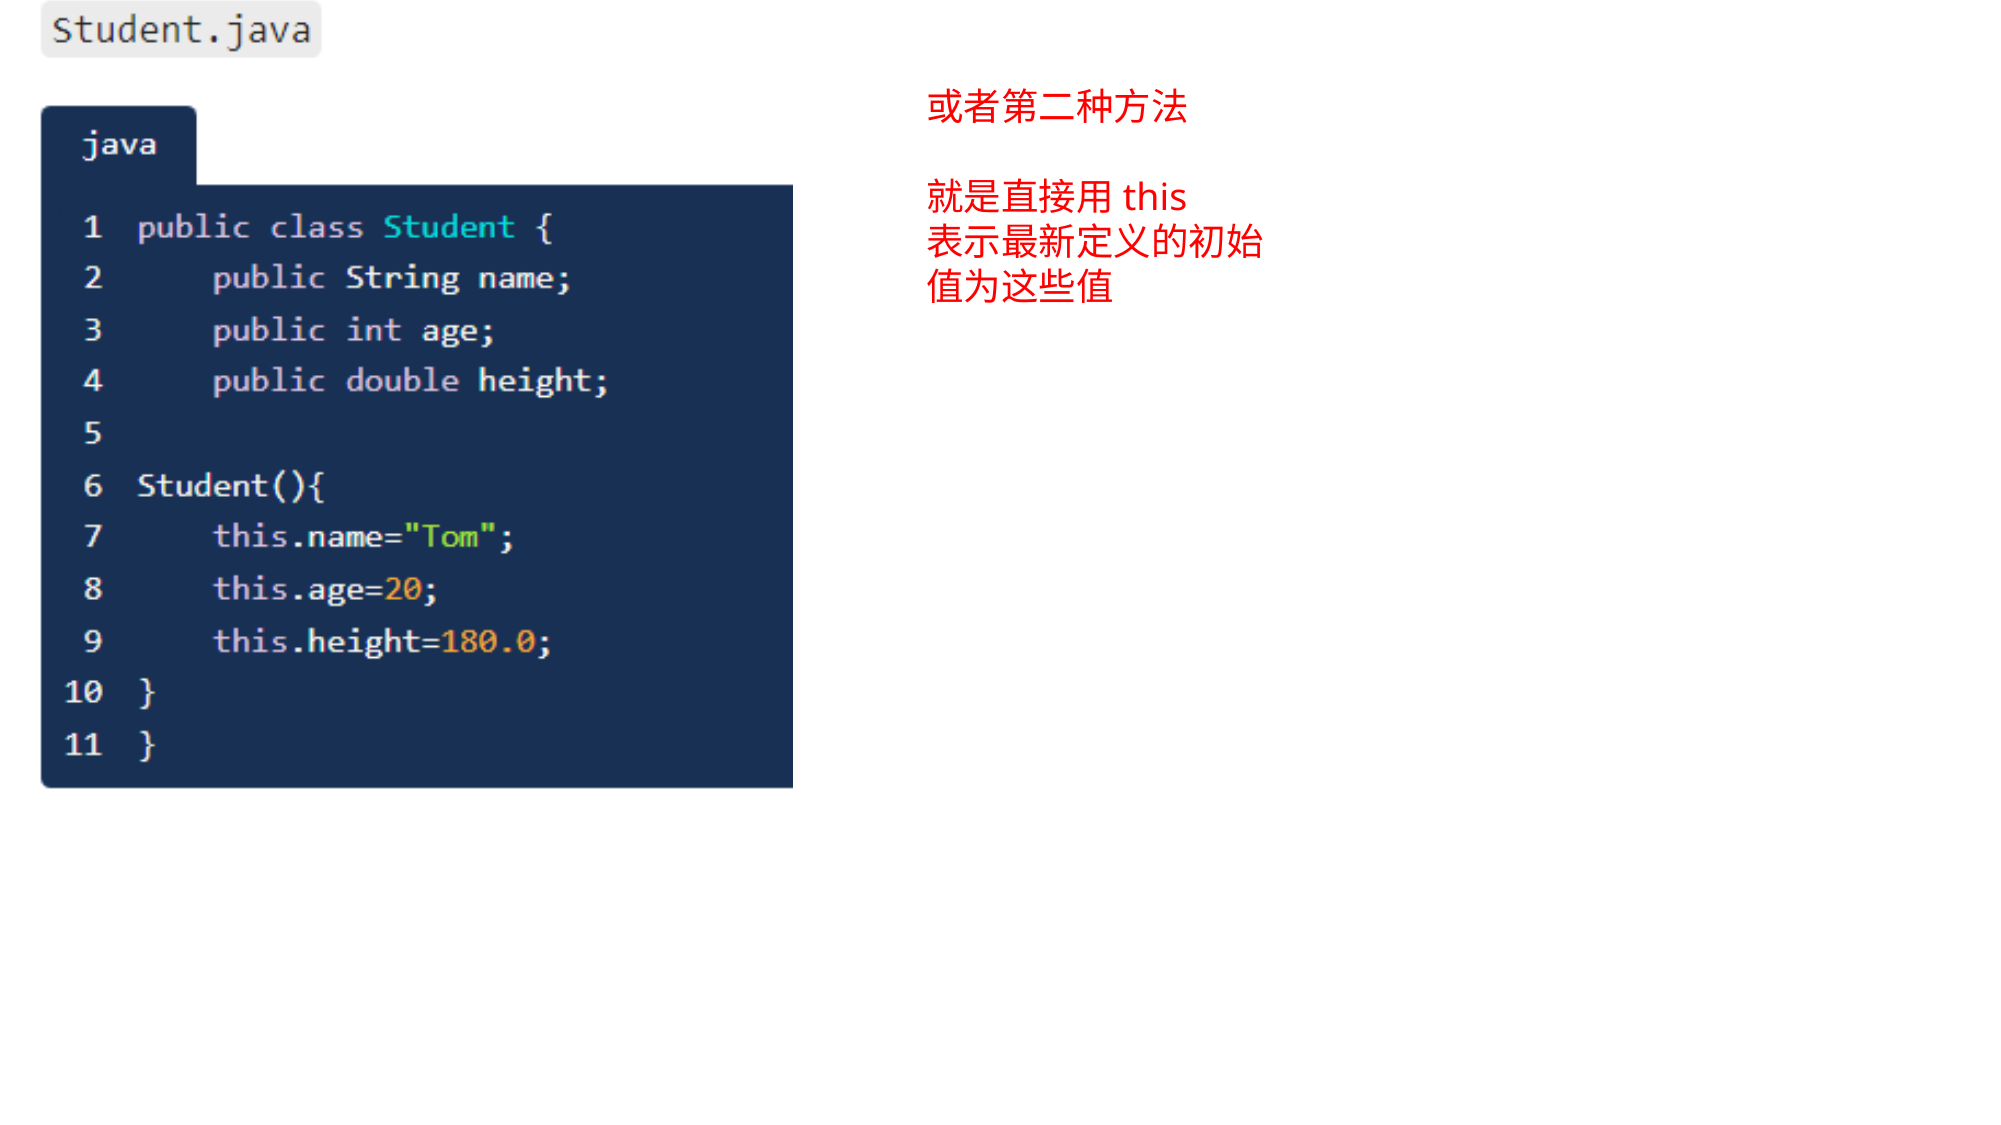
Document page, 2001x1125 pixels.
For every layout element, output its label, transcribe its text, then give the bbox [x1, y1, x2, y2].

picture [0, 0, 793, 793]
text_box 或者第二种方法 就是直接用this 表示最新定义的初始值为这些值 [911, 75, 1305, 316]
